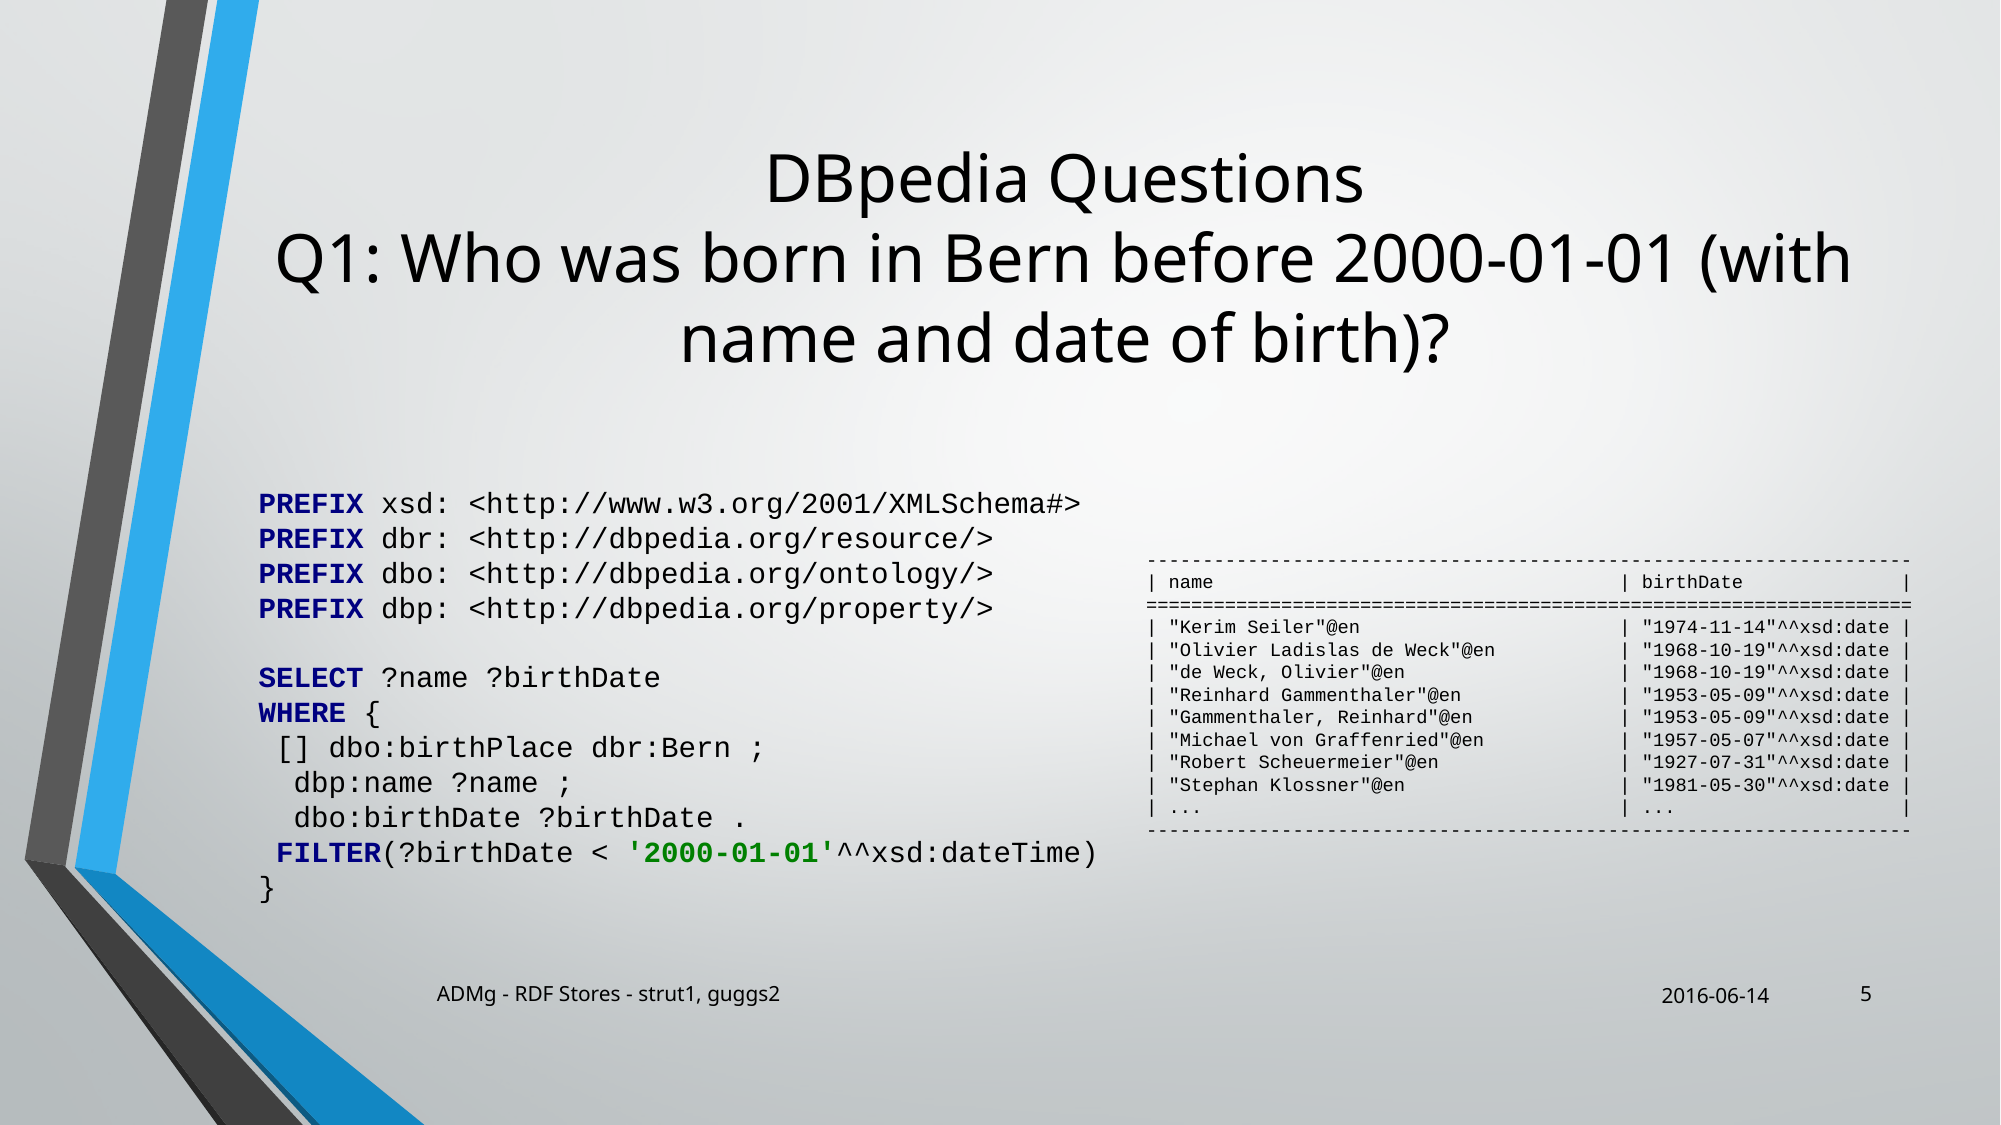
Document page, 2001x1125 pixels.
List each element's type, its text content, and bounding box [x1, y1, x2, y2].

slide_number 5 [1796, 965, 1887, 1025]
title DBpedia Questions Q1: Who was born in Bern before 2000-01-01 (with name and date of birth)? [243, 112, 1887, 400]
list -------------------------------------------------------------------- | name | birthDate | ==================================================================== | "Kerim Seiler"@en | "1974-11-14"^^xsd:date | | "Olivier Ladislas de Weck"@en | "1968-10-19"^^xsd:date | | "de Weck, Olivier"@en | "1968-10-19"^^xsd:date | | "Reinhard Gammenthaler"@en | "1953-05-09"^^xsd:date | | "Gammenthaler, Reinhard"@en | "1953-05-09"^^xsd:date | | "Michael von Graffenried"@en | "1957-05-07"^^xsd:date | | "Robert Scheuermeier"@en | "1927-07-31"^^xsd:date | | "Stephan Klossner"@en | "1981-05-30"^^xsd:date | | ... | ... | -------------------------------------------------------------------- [1130, 367, 1931, 1021]
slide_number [1596, 965, 1784, 1025]
list PREFIX xsd: <http://www.w3.org/2001/XMLSchema#> PREFIX dbr: <http://dbpedia.org/resource/> PREFIX dbo: <http://dbpedia.org/ontology/> PREFIX dbp: <http://dbpedia.org/property/> SELECT ?name ?birthDate WHERE { [] dbo:birthPlace dbr:Bern ; dbp:name ?name ; dbo:birthDate ?birthDate . FILTER(?birthDate < '2000-01-01'^^xsd:dateTime) } [243, 367, 1120, 1021]
footer ADMg - RDF Stores - strut1, guggs2 [421, 965, 1584, 1025]
